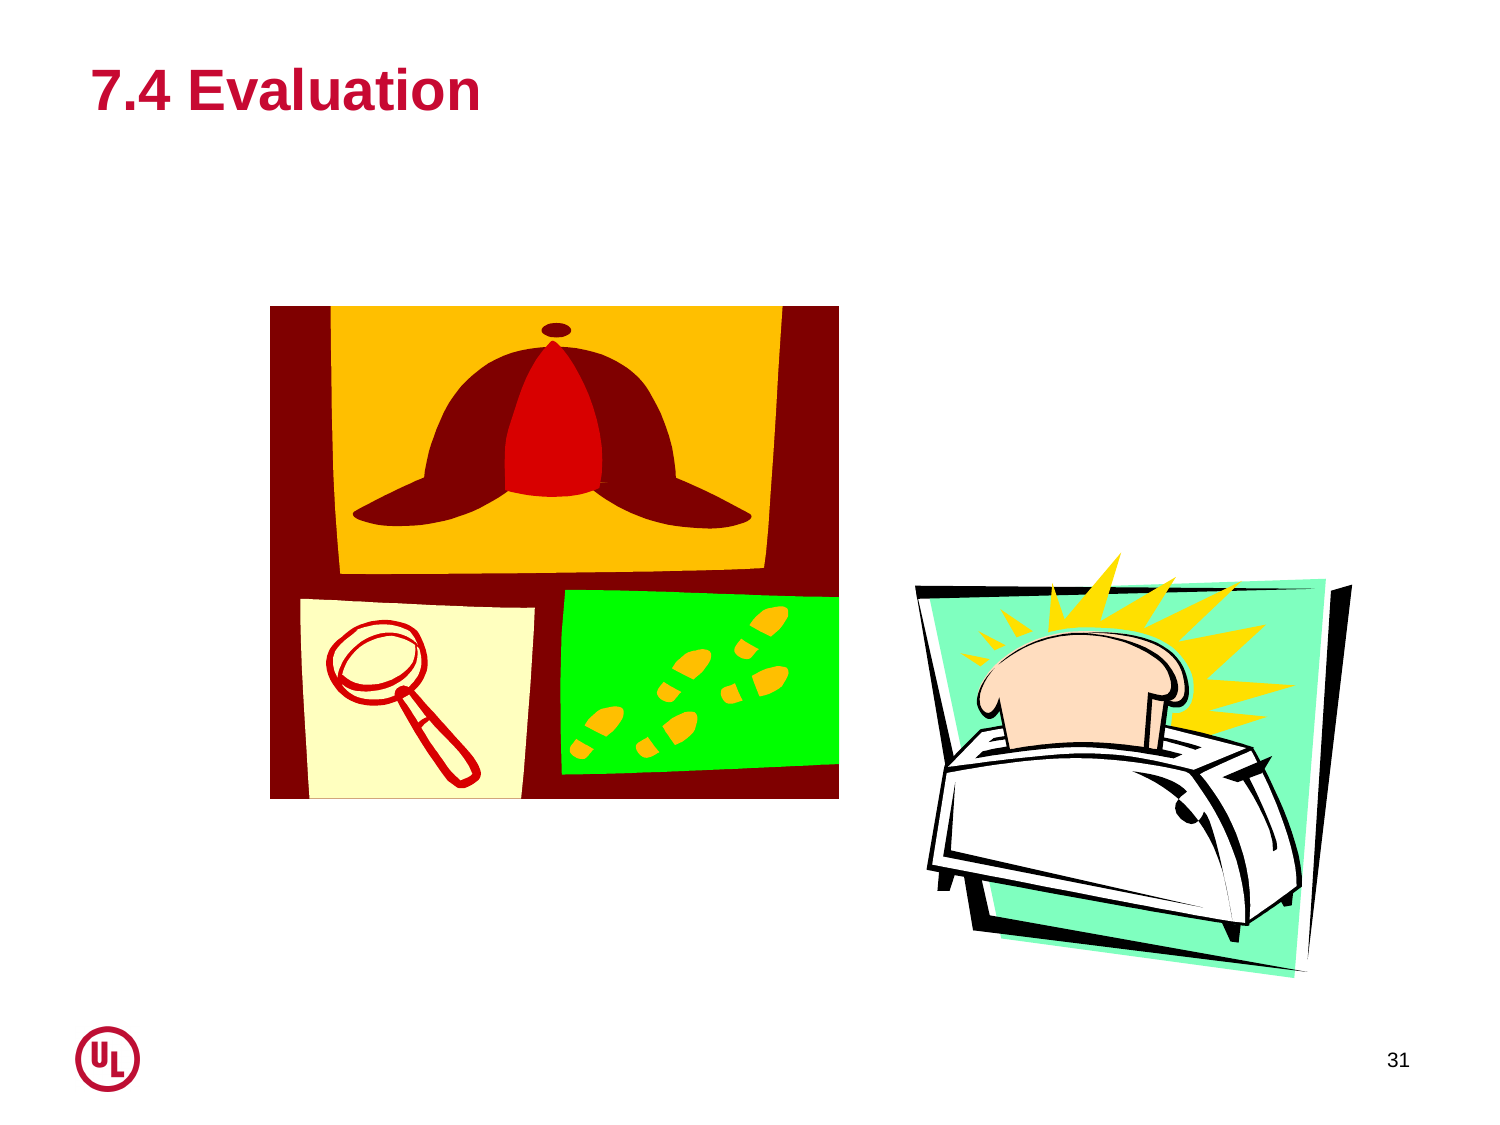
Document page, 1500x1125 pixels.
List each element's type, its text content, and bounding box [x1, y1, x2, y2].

picture [269, 305, 840, 799]
slide_number 31 [1319, 1029, 1425, 1090]
picture [75, 1026, 140, 1092]
title 7.4 Evaluation [75, 45, 1425, 233]
picture [914, 552, 1353, 979]
